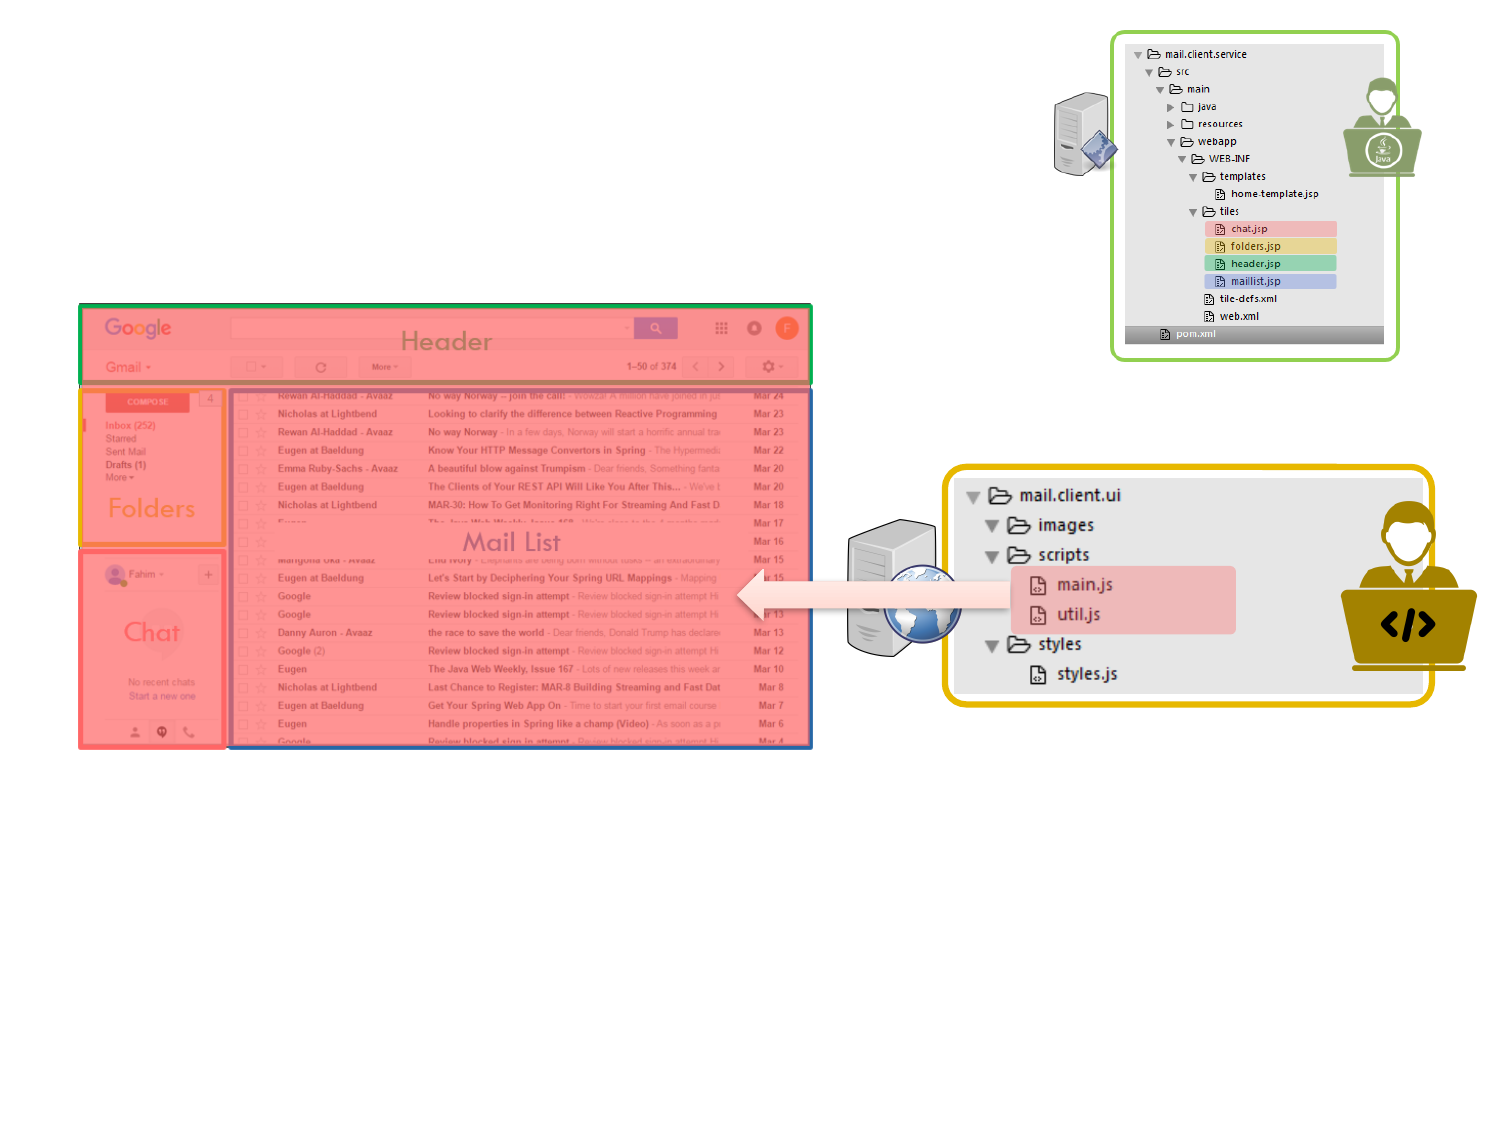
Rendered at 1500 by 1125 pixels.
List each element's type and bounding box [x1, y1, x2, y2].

picture [1011, 478, 1424, 487]
text_box [81, 307, 1011, 747]
picture [74, 299, 817, 756]
text_box [1016, 464, 1434, 485]
picture [1049, 24, 1426, 368]
text_box [1016, 487, 1500, 702]
